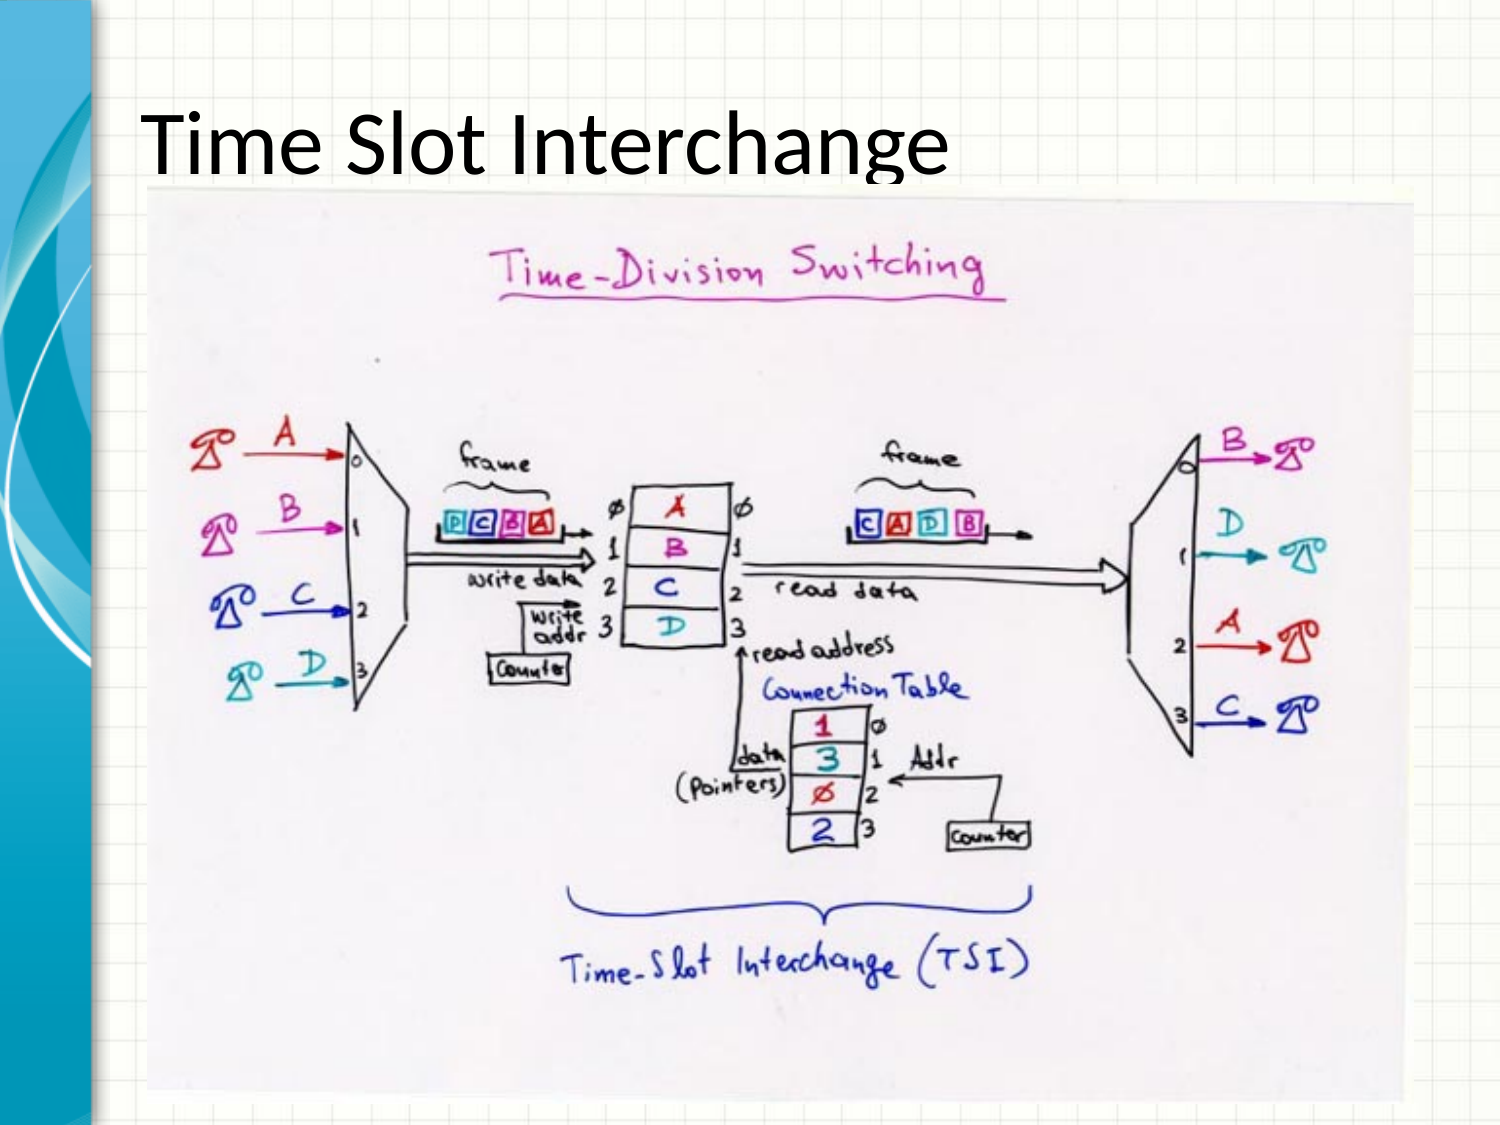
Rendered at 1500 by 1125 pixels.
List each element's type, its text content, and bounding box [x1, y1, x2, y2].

title Time Slot Interchange [125, 44, 1450, 232]
picture [0, 0, 1500, 1125]
